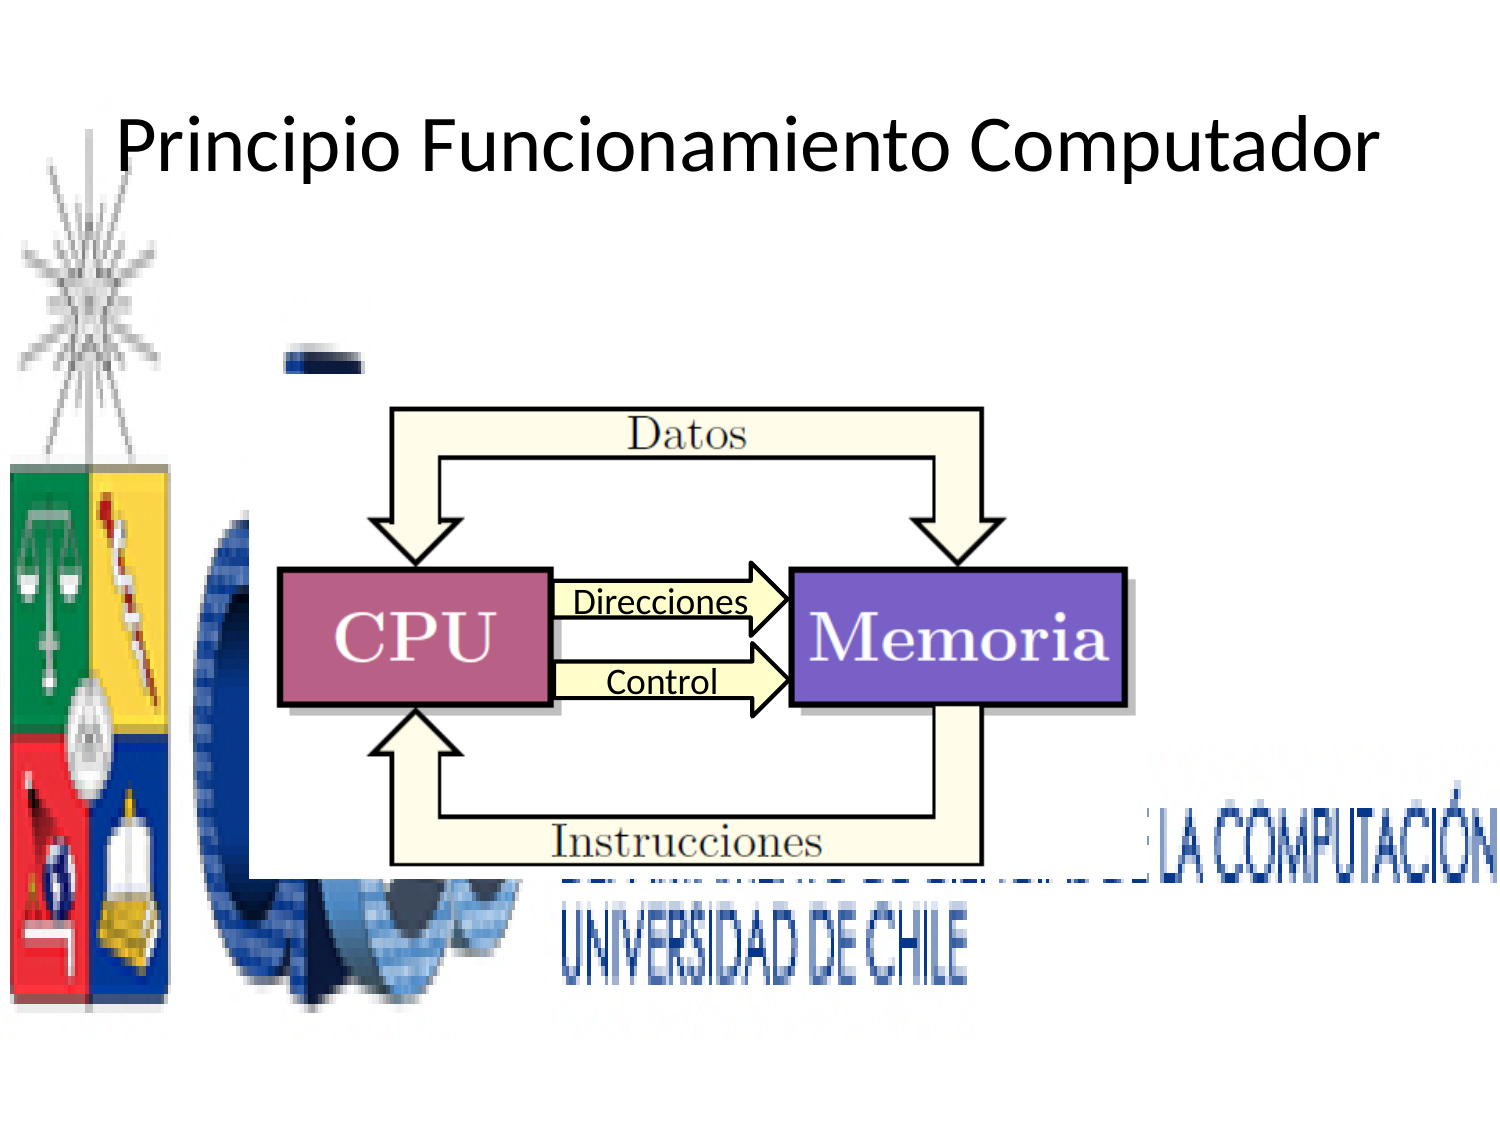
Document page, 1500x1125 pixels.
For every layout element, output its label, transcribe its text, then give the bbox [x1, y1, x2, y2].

picture [0, 0, 1500, 1125]
title Principio Funcionamiento Computador [75, 45, 1425, 233]
